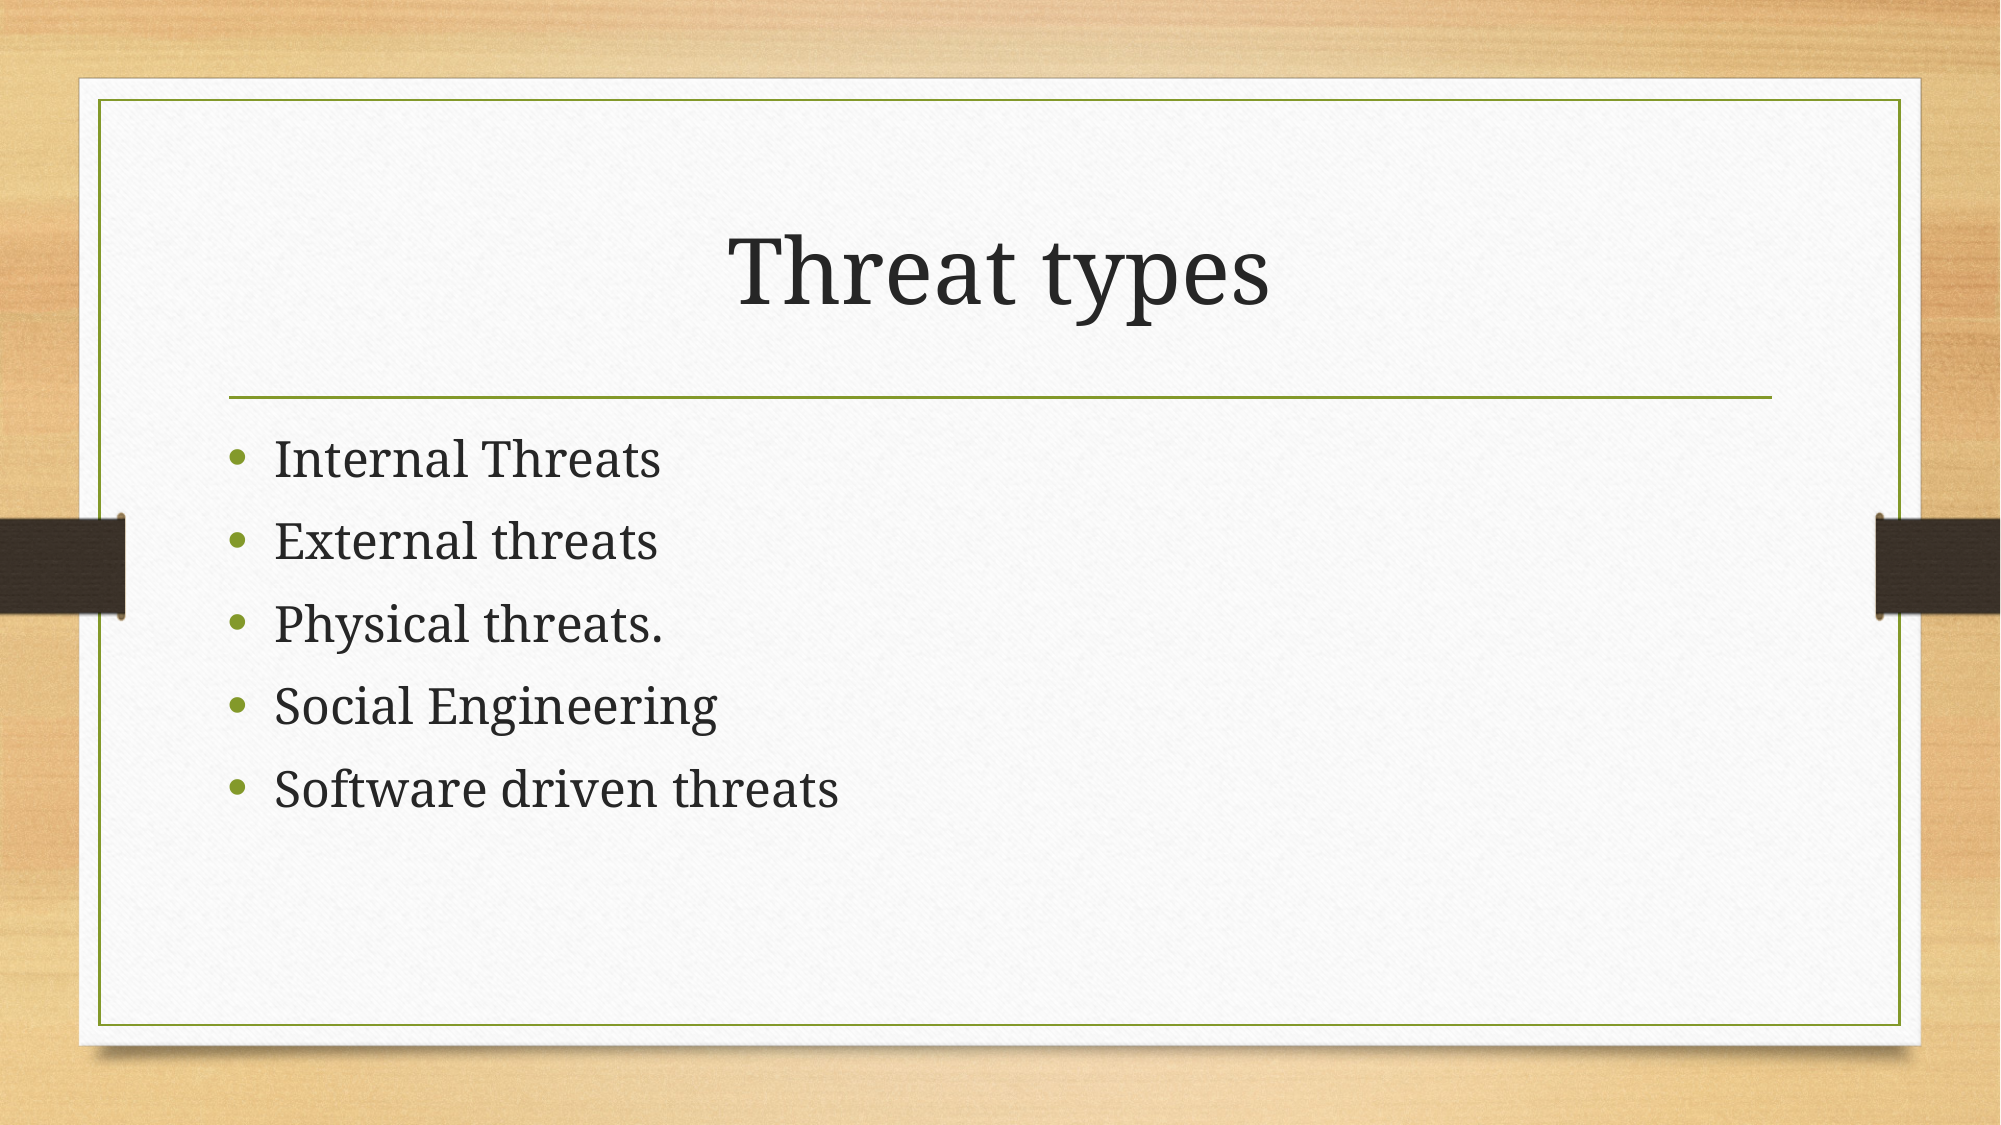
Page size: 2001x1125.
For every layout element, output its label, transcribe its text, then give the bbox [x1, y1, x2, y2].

list Internal Threats External threats Physical threats. Social Engineering Software driven threats [212, 419, 1788, 964]
picture [0, 0, 2001, 1125]
title Threat types [212, 161, 1788, 375]
